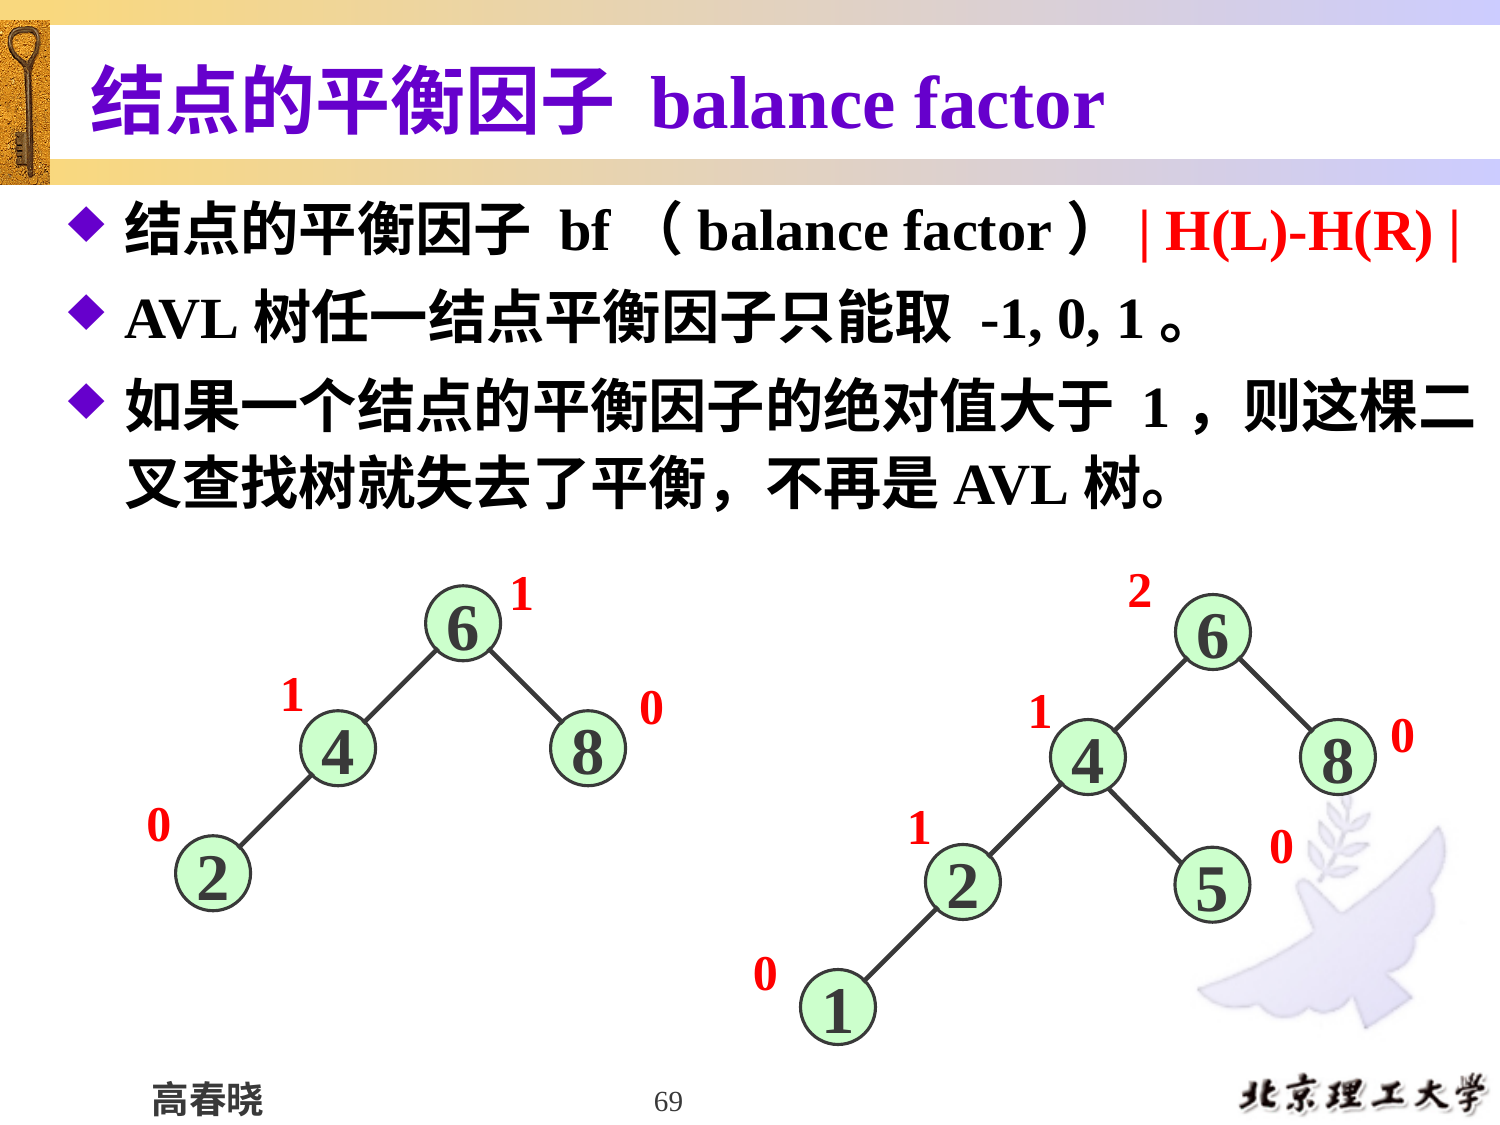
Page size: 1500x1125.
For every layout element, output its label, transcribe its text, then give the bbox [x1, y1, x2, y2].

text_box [175, 870, 626, 912]
slide_number 69 [511, 1049, 826, 1125]
picture [1230, 1065, 1500, 1125]
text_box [800, 594, 1376, 1045]
title 结点的平衡因子 balance factor [75, 37, 1500, 160]
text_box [737, 549, 1439, 1010]
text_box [131, 553, 688, 861]
picture [0, 20, 50, 185]
list 结点的平衡因子 bf（balance factor）| H(L)-H(R) | AVL树任一结点平衡因子只能取 -1, 0, 1。 如果一个结点的平衡因子的绝对值大于 1，则这棵二叉查找树就失去了平衡，不再是AVL树。 [53, 184, 1500, 1050]
